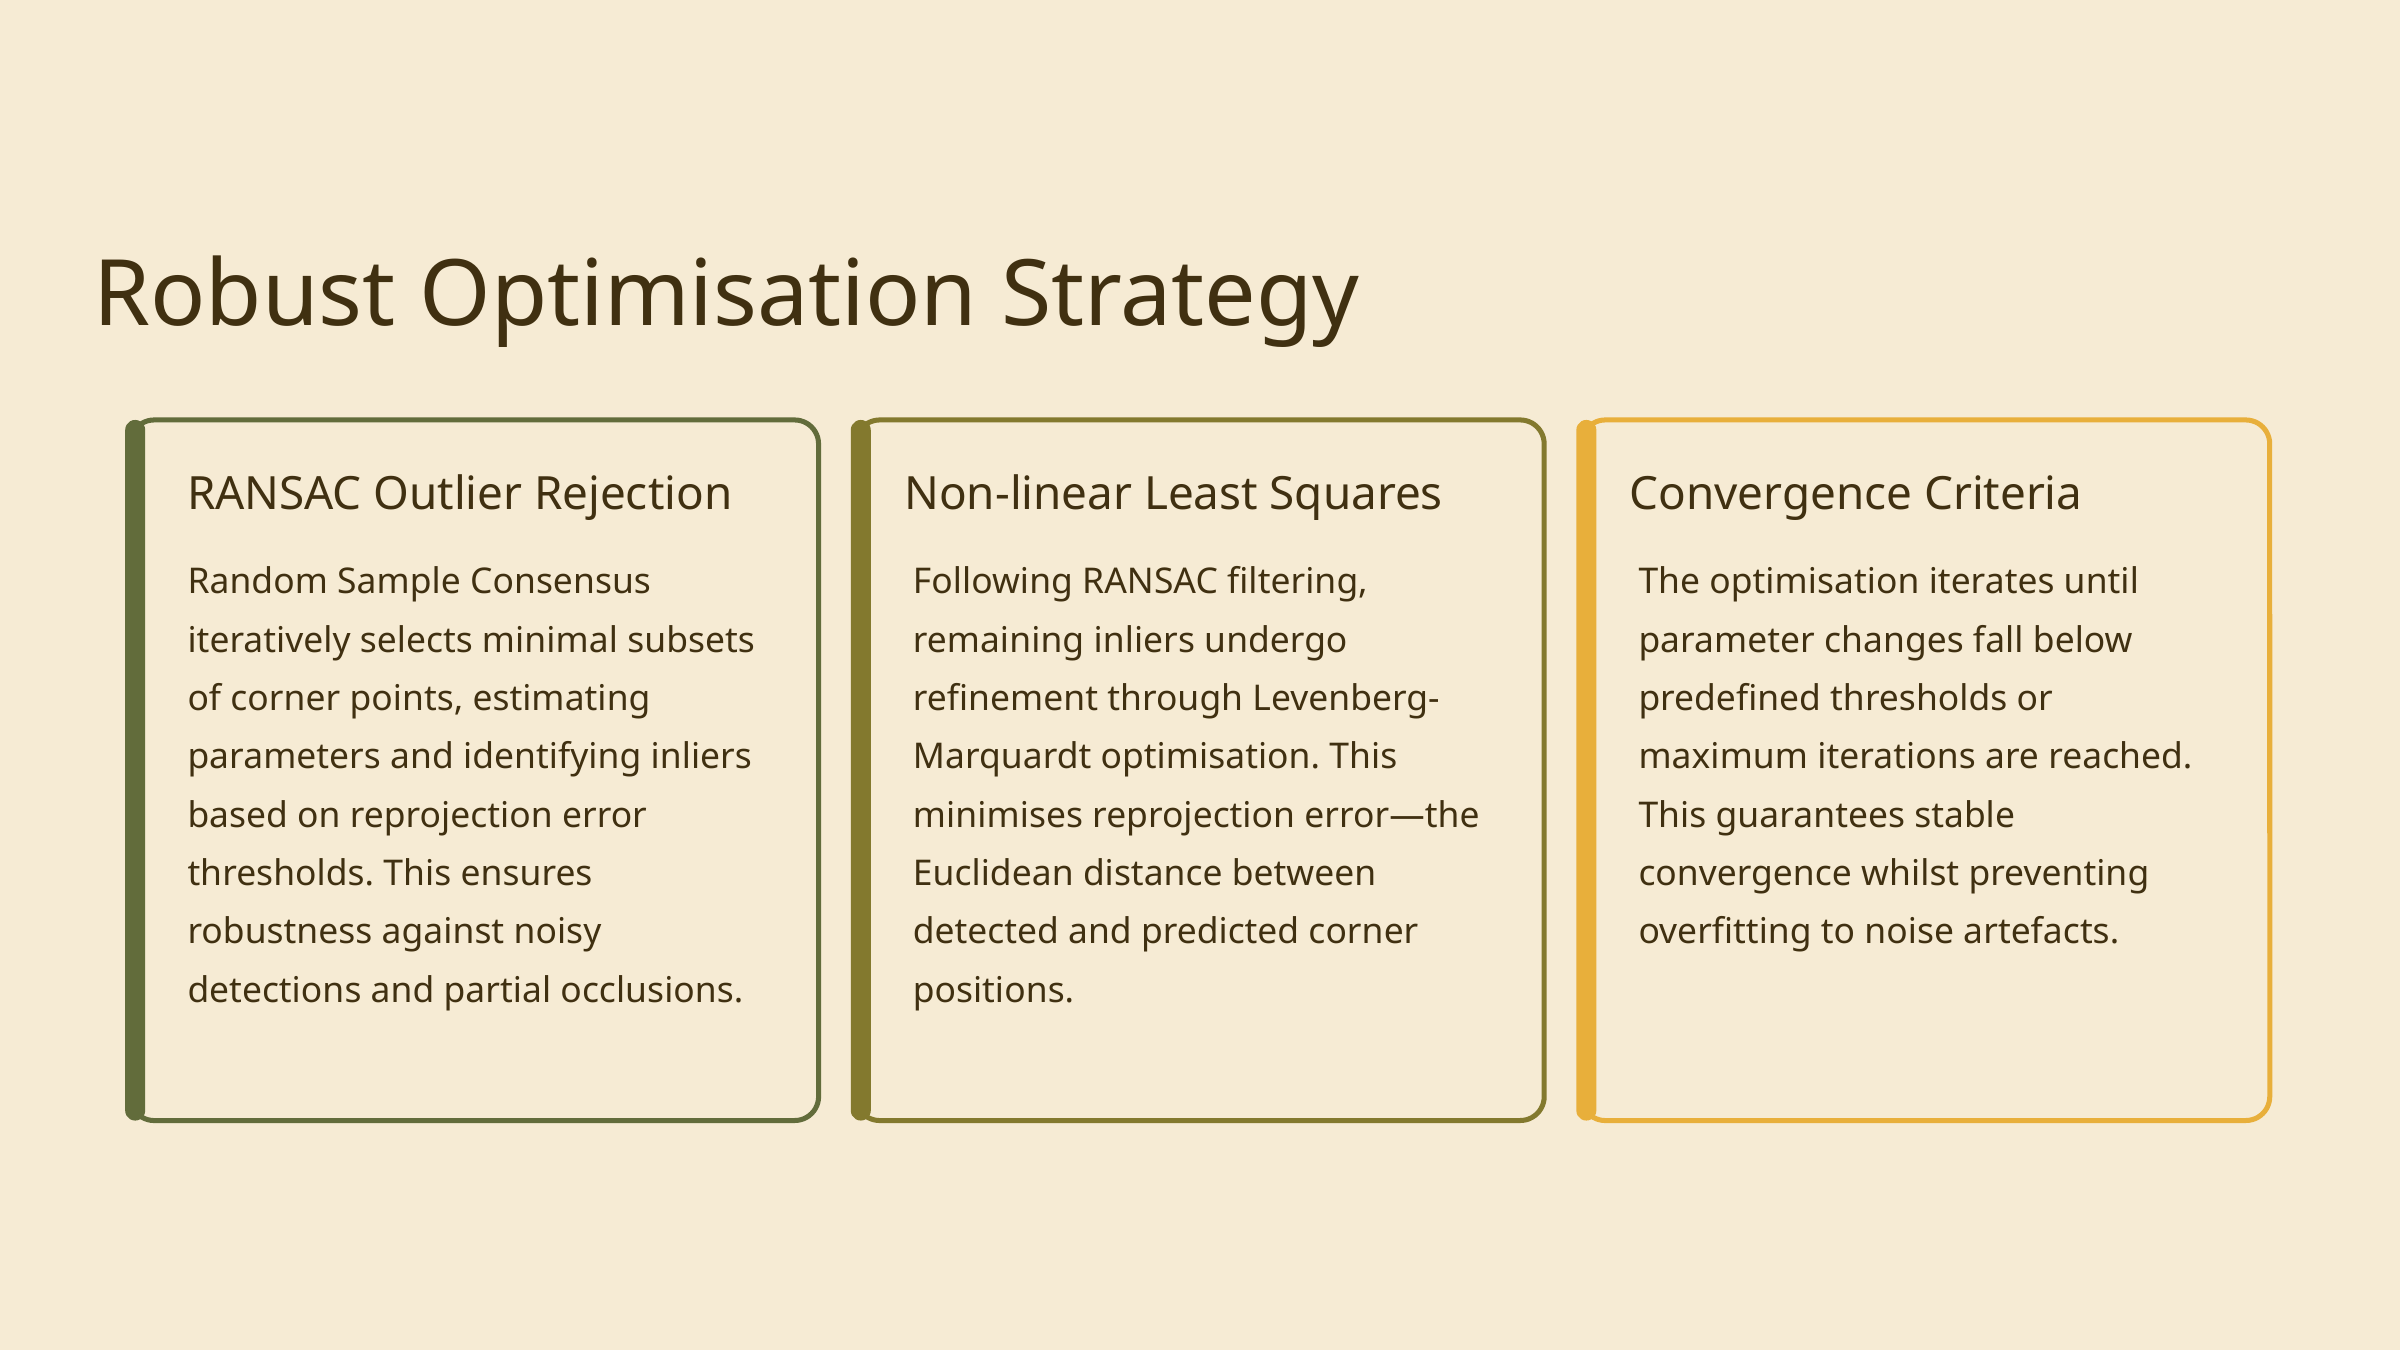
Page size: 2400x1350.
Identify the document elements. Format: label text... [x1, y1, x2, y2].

text_box [1594, 419, 2270, 1121]
text_box RANSAC Outlier Rejection [187, 462, 733, 519]
text_box Following RANSAC filtering, remaining inliers undergo refinement through Levenberg-Marquardt optimisation. This minimises reprojection error—the Euclidean distance between detected and predicted corner positions. [912, 542, 1502, 1010]
text_box Non-linear Least Squares [904, 462, 1444, 519]
text_box The optimisation iterates until parameter changes fall below predefined thresholds or maximum iterations are reached. This guarantees stable convergence whilst preventing overfitting to noise artefacts. [1638, 542, 2228, 951]
text_box [850, 419, 871, 1121]
text_box Convergence Criteria [1629, 462, 2083, 519]
text_box Robust Optimisation Strategy [93, 229, 1362, 344]
text_box Random Sample Consensus iteratively selects minimal subsets of corner points, estimating parameters and identifying inliers based on reprojection error thresholds. This ensures robustness against noisy detections and partial occlusions. [187, 542, 777, 1010]
text_box [142, 419, 819, 1121]
text_box [1576, 419, 1597, 1121]
text_box [125, 419, 146, 1121]
text_box [868, 419, 1545, 1121]
